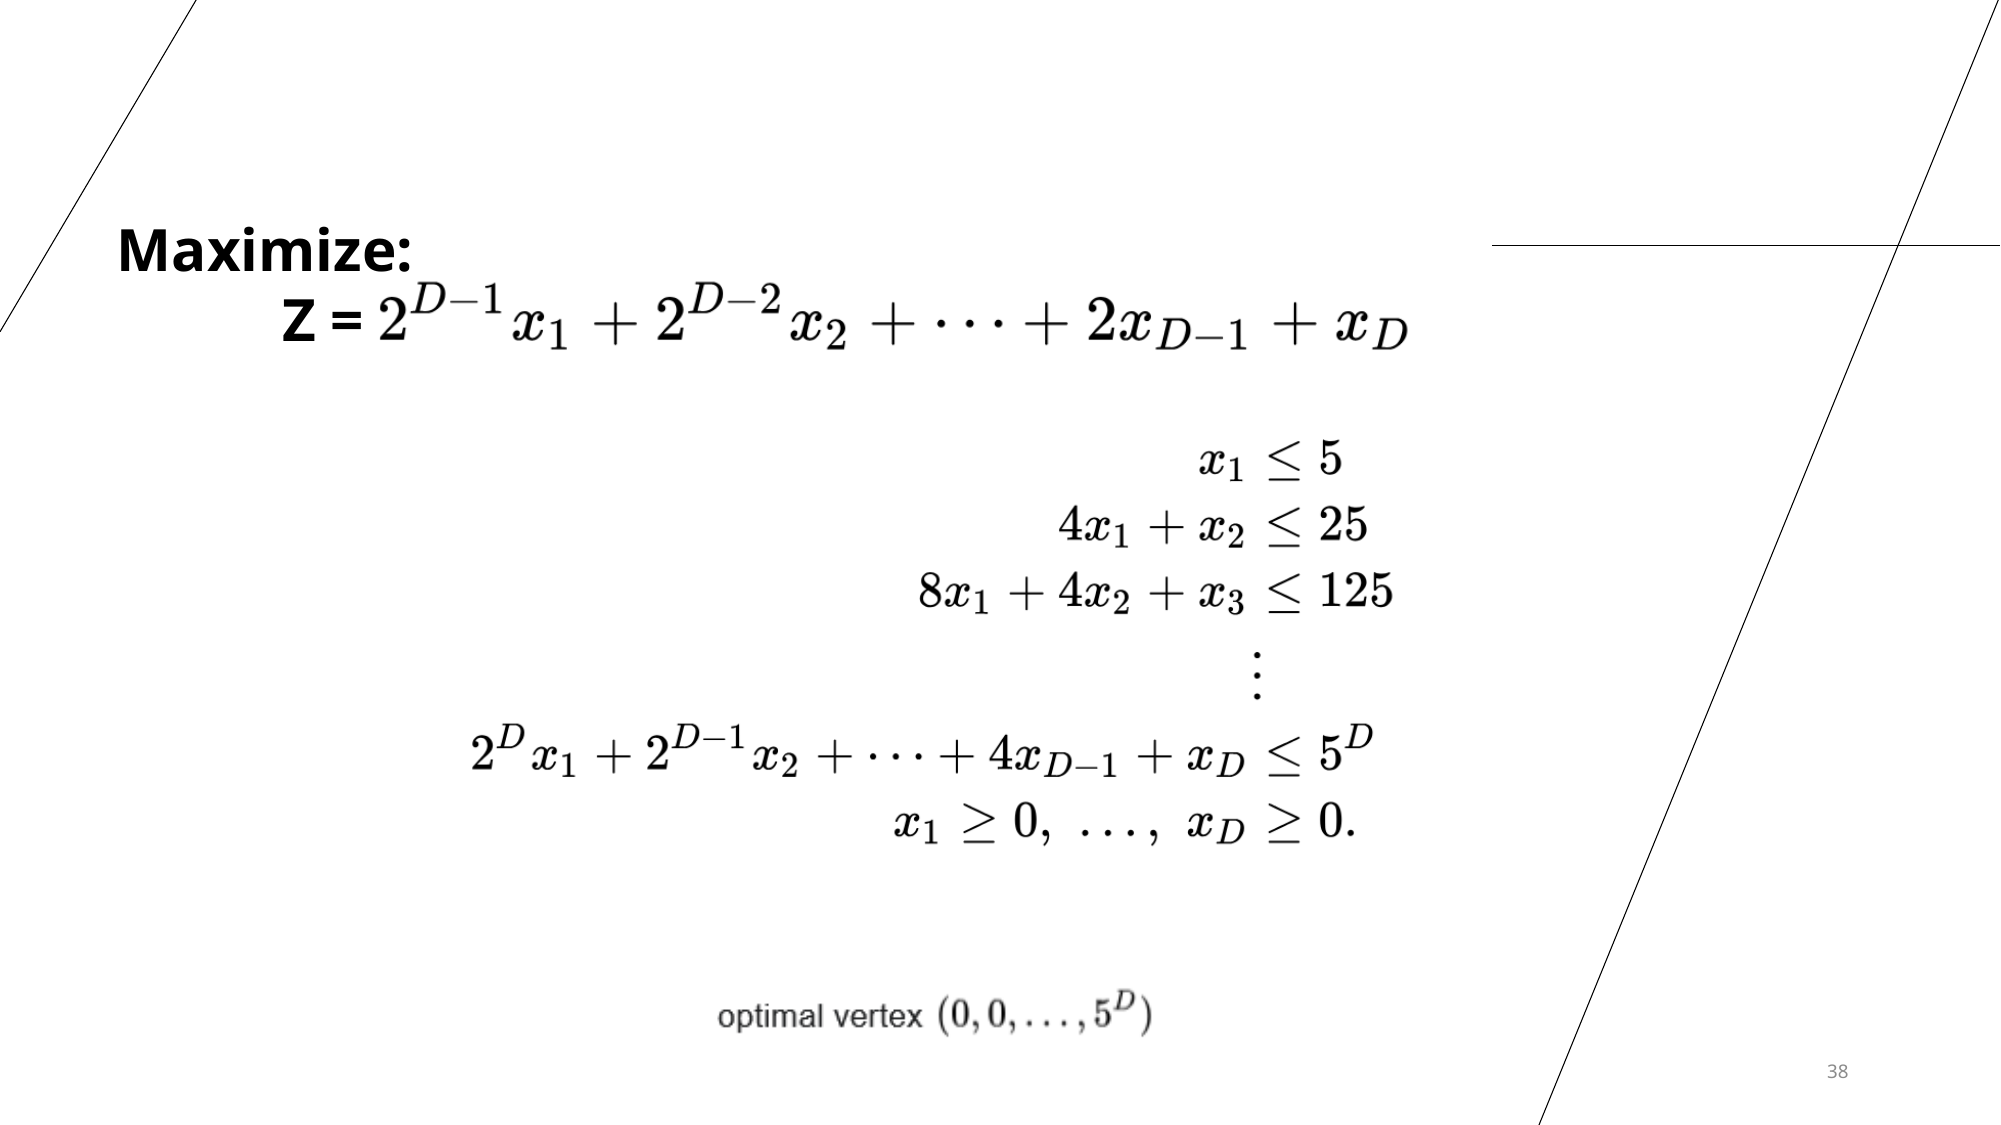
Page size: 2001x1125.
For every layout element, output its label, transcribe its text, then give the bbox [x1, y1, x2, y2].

text_box Maximize: Z = [0, 205, 955, 361]
picture [716, 985, 1159, 1043]
slide_number 38 [1701, 1042, 1864, 1103]
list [462, 433, 1413, 870]
picture [377, 275, 1413, 365]
